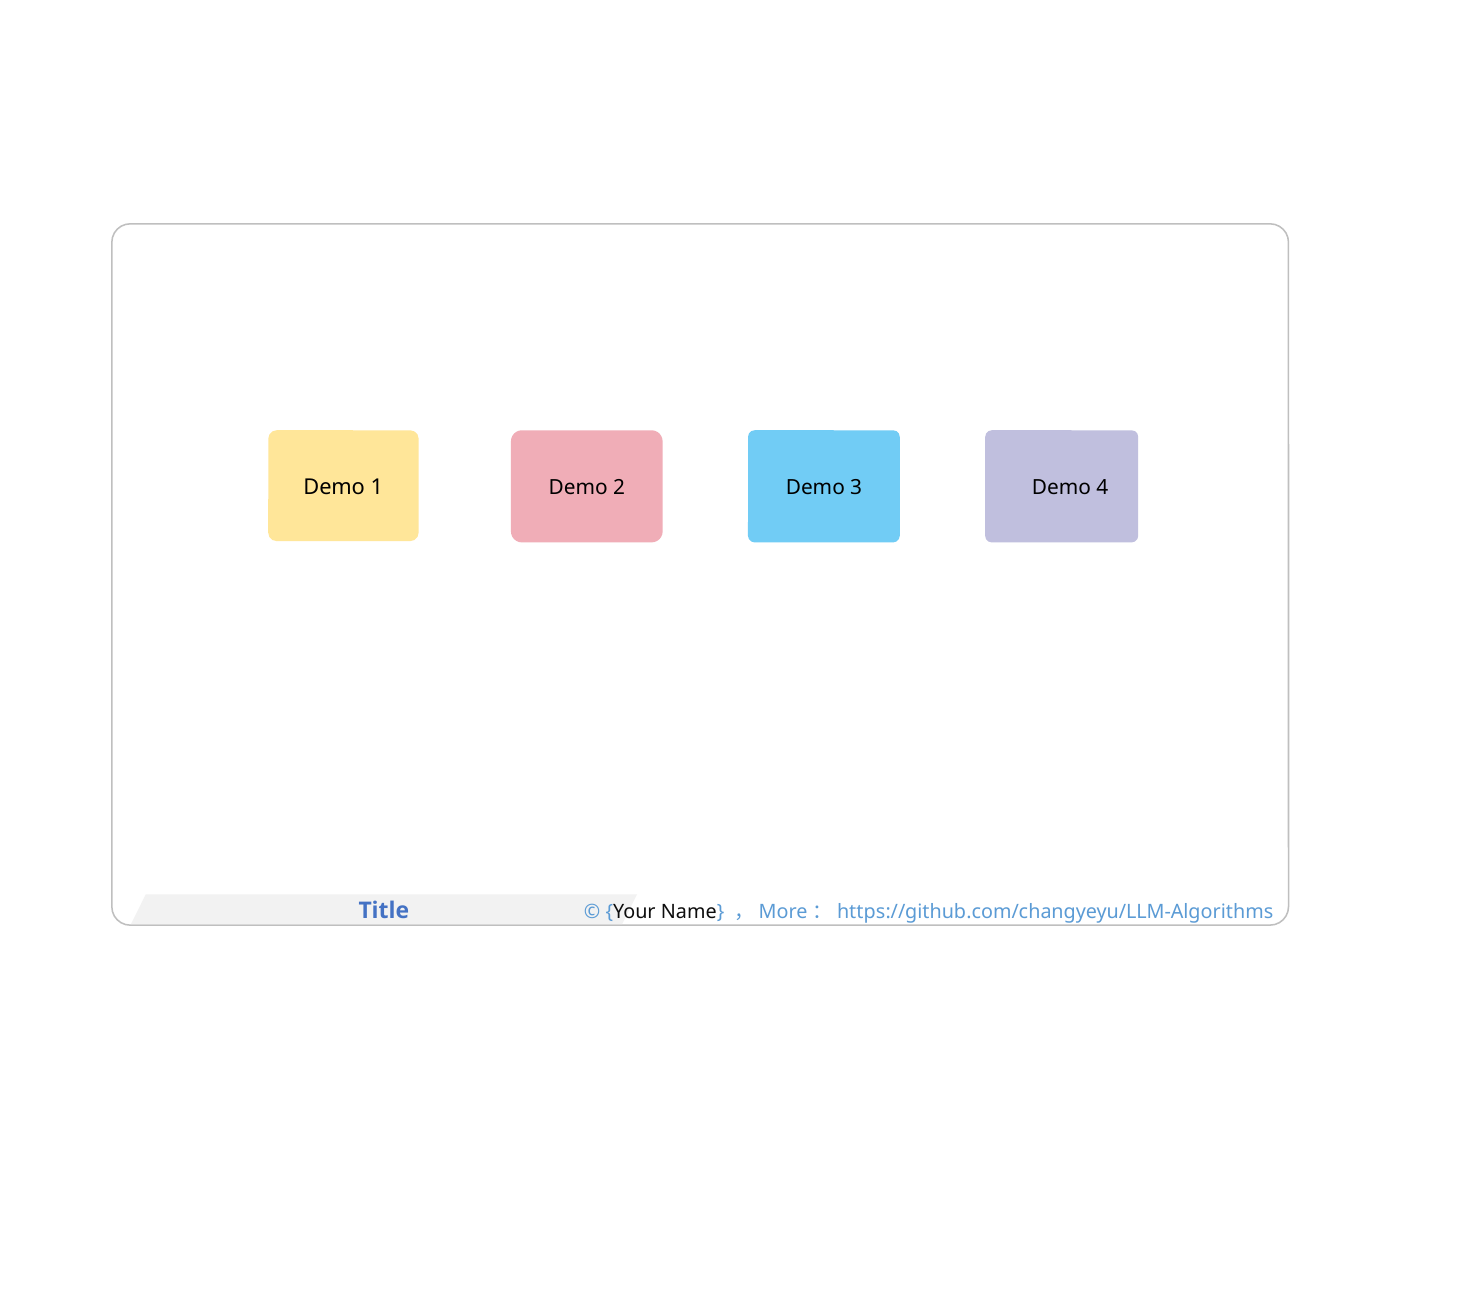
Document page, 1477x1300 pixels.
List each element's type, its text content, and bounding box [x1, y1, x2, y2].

text_box Title [129, 893, 639, 926]
text_box [110, 222, 1290, 927]
text_box © {Your Name} ，More：https://github.com/changyeyu/LLM-Algorithms [536, 895, 1289, 925]
text_box Demo 1 [267, 429, 420, 543]
